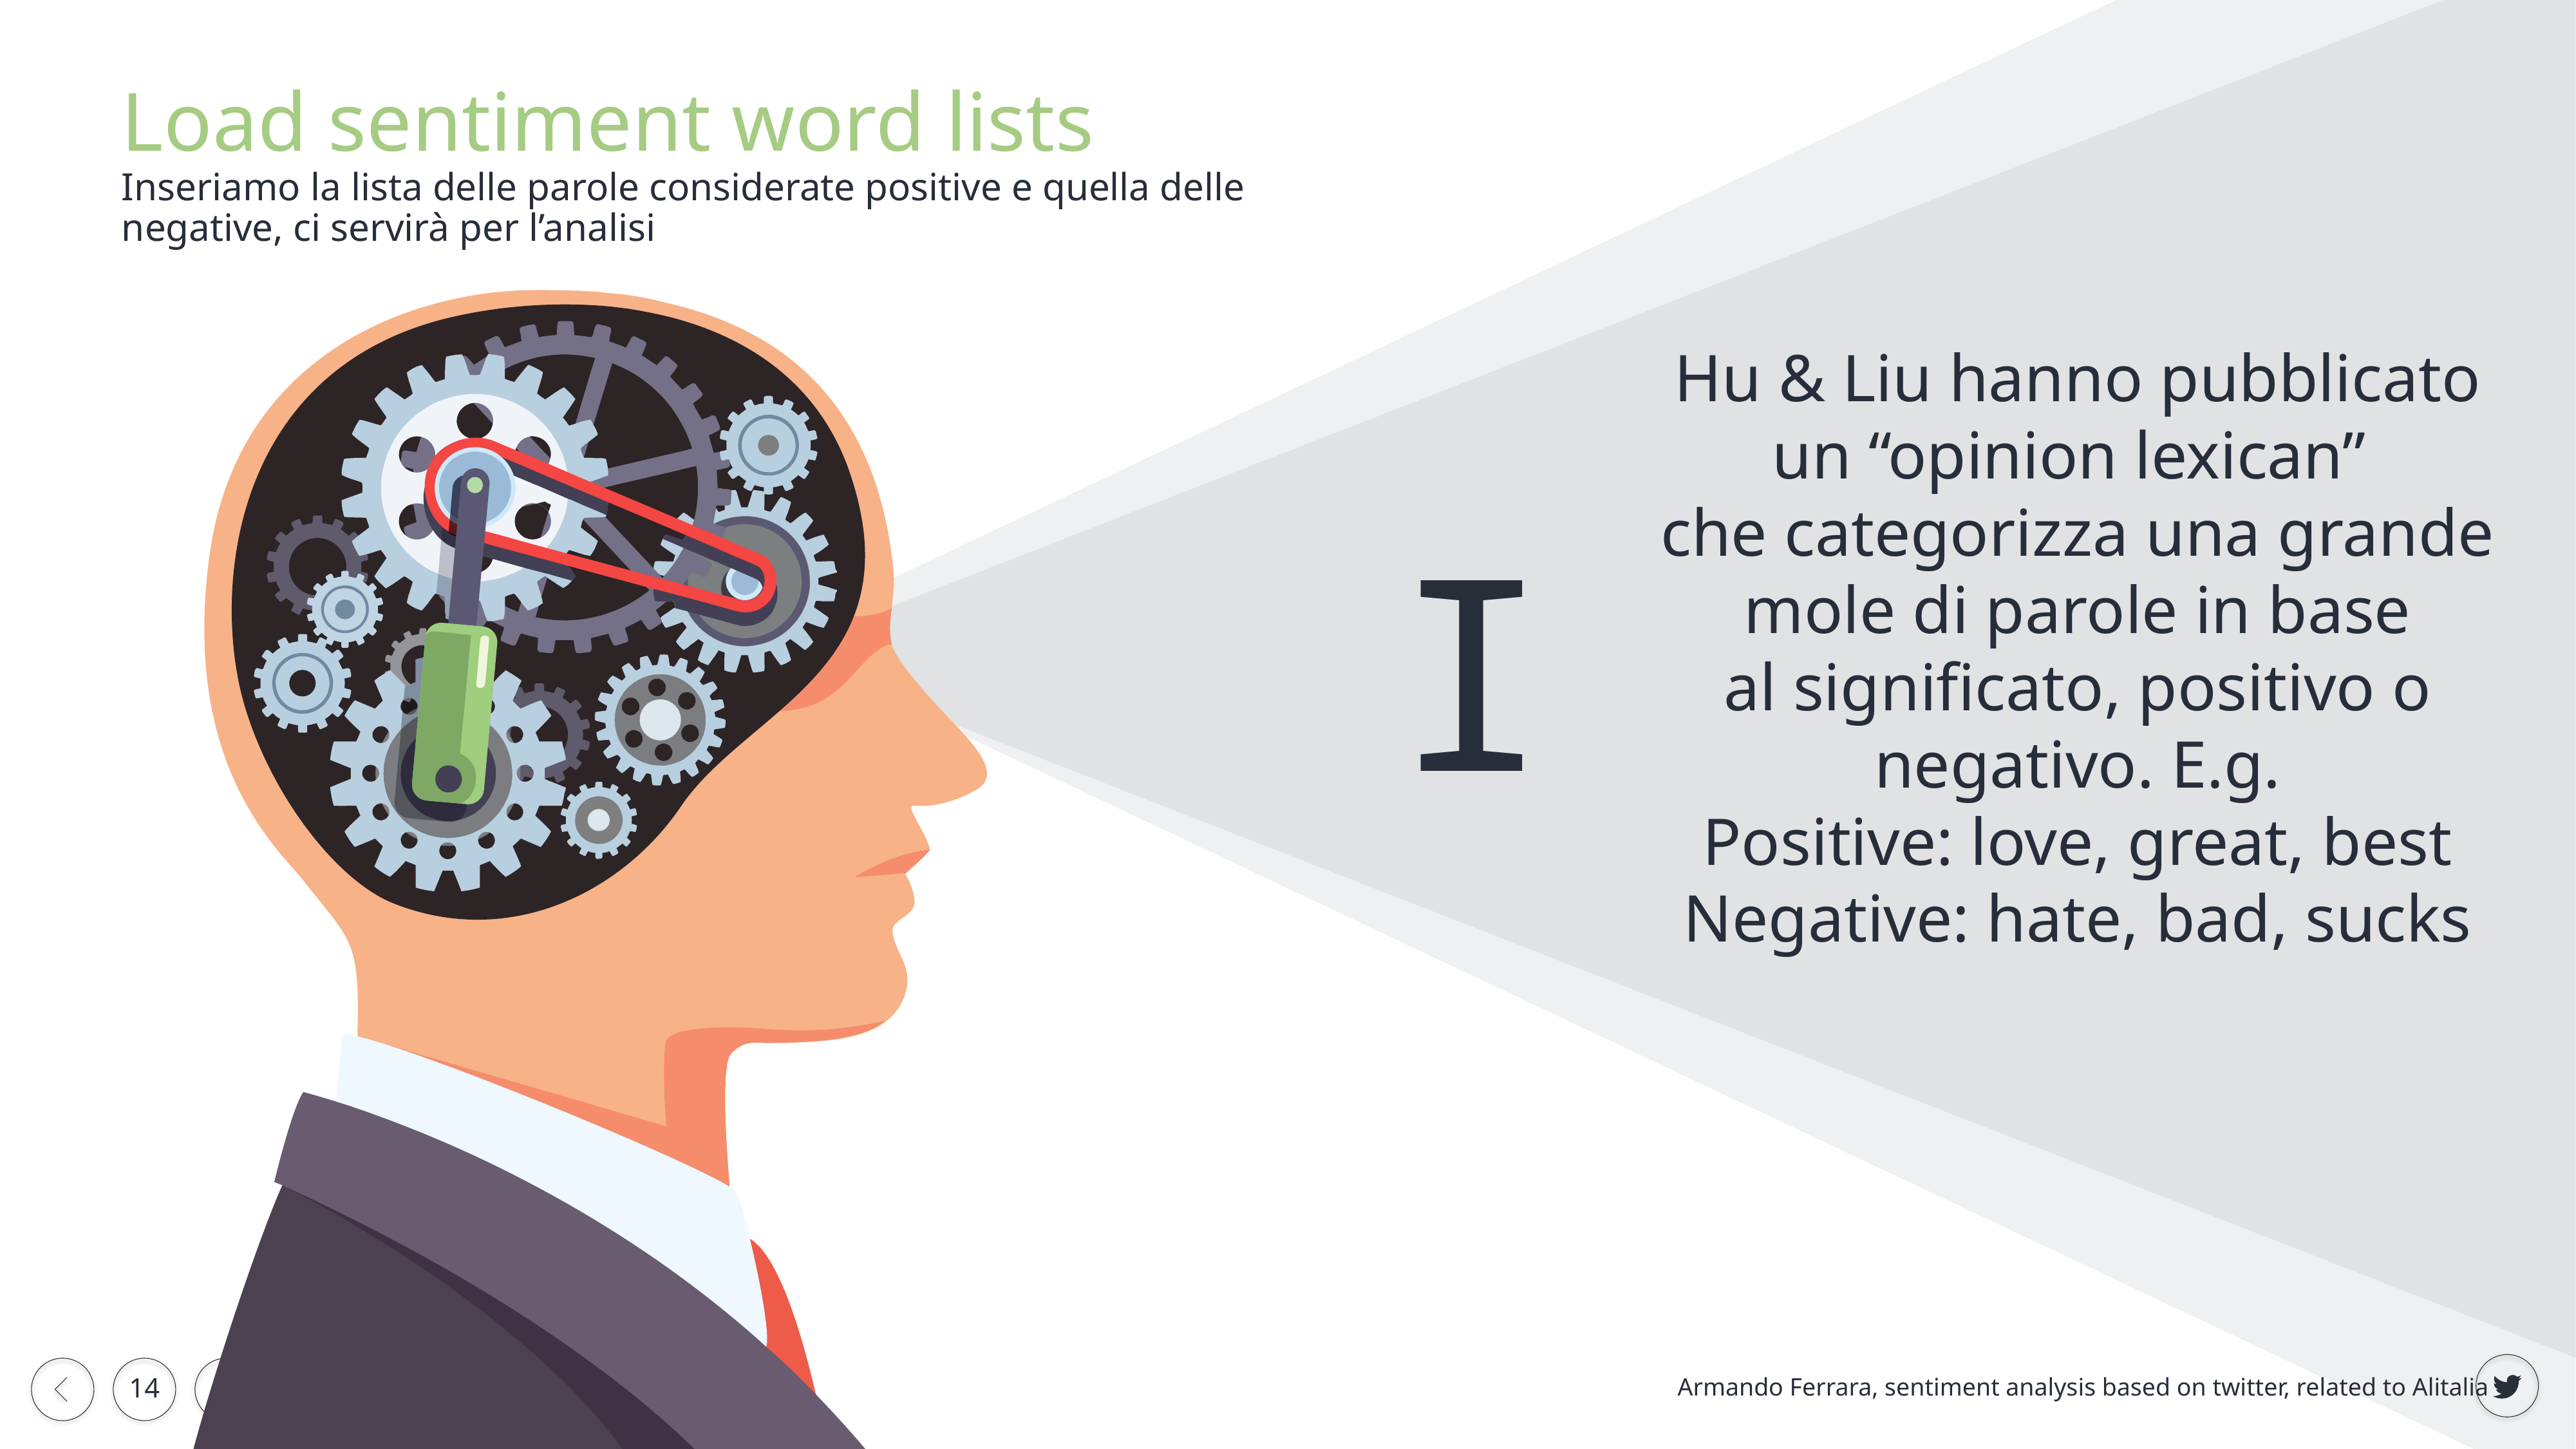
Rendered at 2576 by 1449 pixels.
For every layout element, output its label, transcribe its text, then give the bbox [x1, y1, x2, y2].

text_box Load sentiment word lists Inseriamo la lista delle parole considerate positive e quella delle negative, ci servirà per l’analisi [112, 77, 1283, 241]
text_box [306, 571, 384, 648]
text_box I [1382, 499, 1562, 829]
text_box [1003, 0, 2576, 1359]
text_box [560, 781, 637, 859]
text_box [254, 634, 352, 733]
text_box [341, 354, 608, 622]
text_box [180, 289, 1000, 1449]
text_box Hu & Liu hanno pubblicato un “opinion lexican” che categorizza una grande mole di parole in base al significato, positivo o negativo. E.g. Positive: love, great, best Negative: hate, bad, sucks [1648, 332, 2508, 960]
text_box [594, 654, 726, 786]
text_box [719, 395, 818, 495]
text_box [1003, 0, 2439, 561]
text_box [1003, 745, 2576, 1449]
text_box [653, 489, 838, 673]
